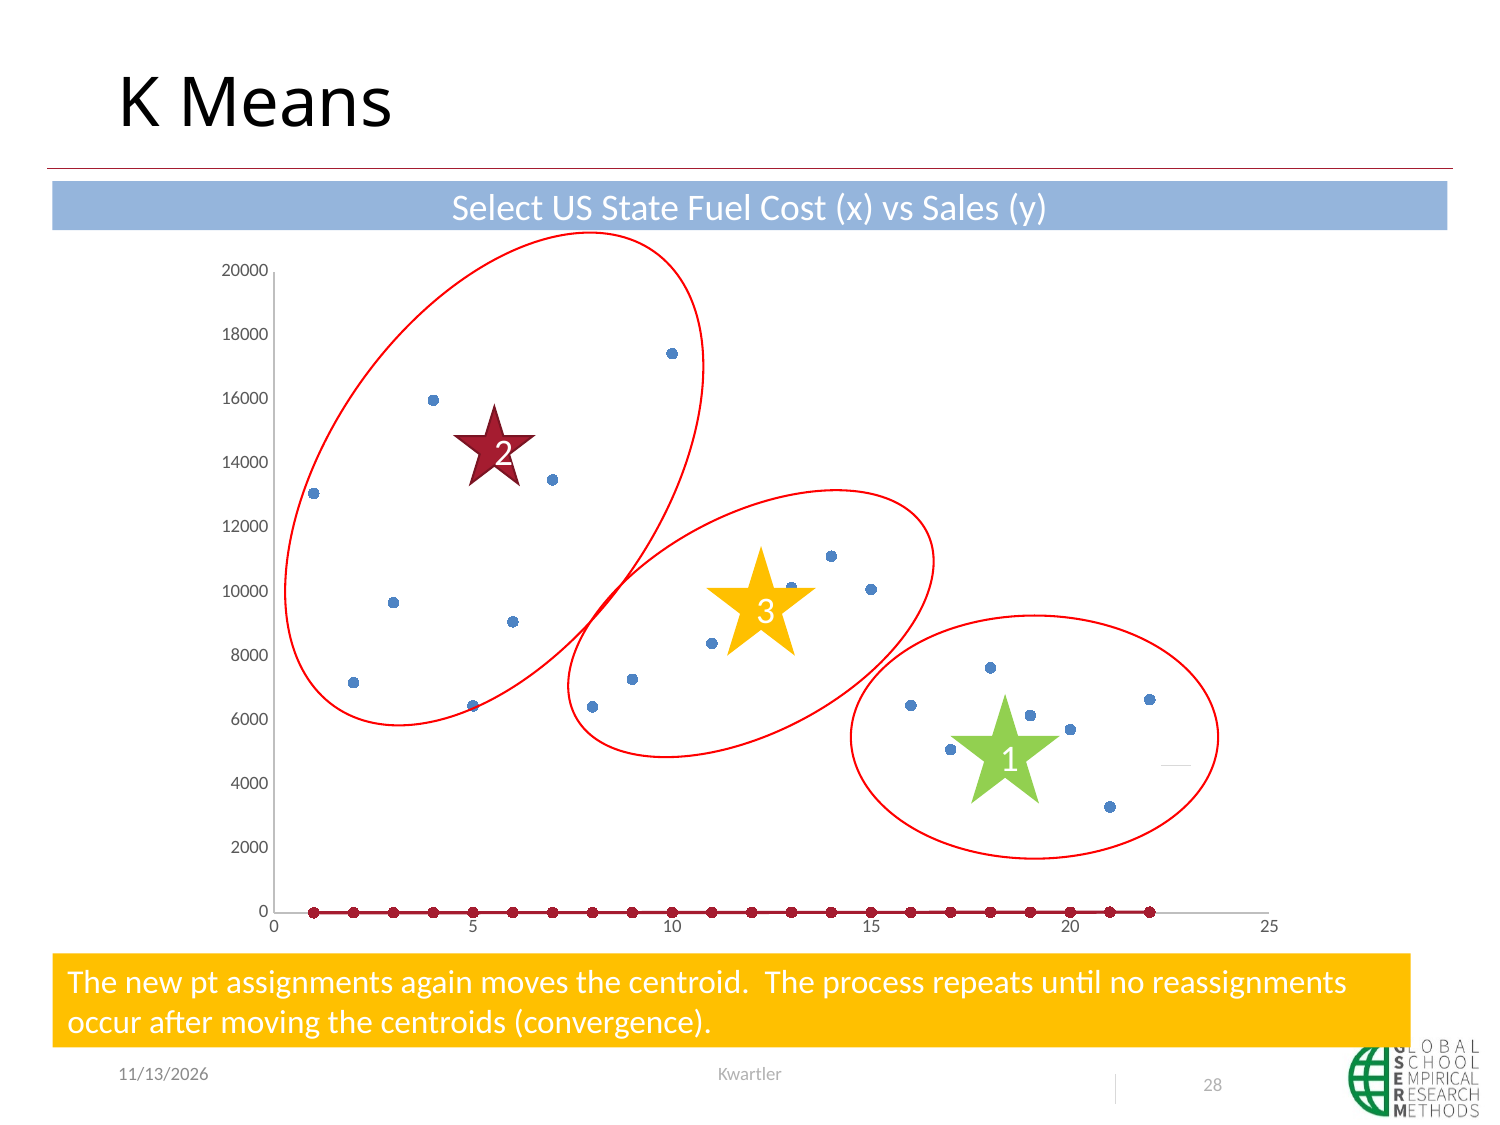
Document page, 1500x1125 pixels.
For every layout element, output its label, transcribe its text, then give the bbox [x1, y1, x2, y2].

title K Means [103, 59, 1397, 157]
text_box The new pt assignments again moves the centroid. The process repeats until no reassignments occur after moving the centroids (convergence). [51, 952, 1412, 1048]
footer Kwartler [496, 1048, 1004, 1103]
chart [199, 248, 1301, 952]
text_box [516, 231, 651, 248]
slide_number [103, 1048, 441, 1103]
picture [1342, 1031, 1500, 1120]
slide_number 28 [1188, 1048, 1330, 1103]
text_box Select US State Fuel Cost (x) vs Sales (y) [51, 180, 1448, 231]
